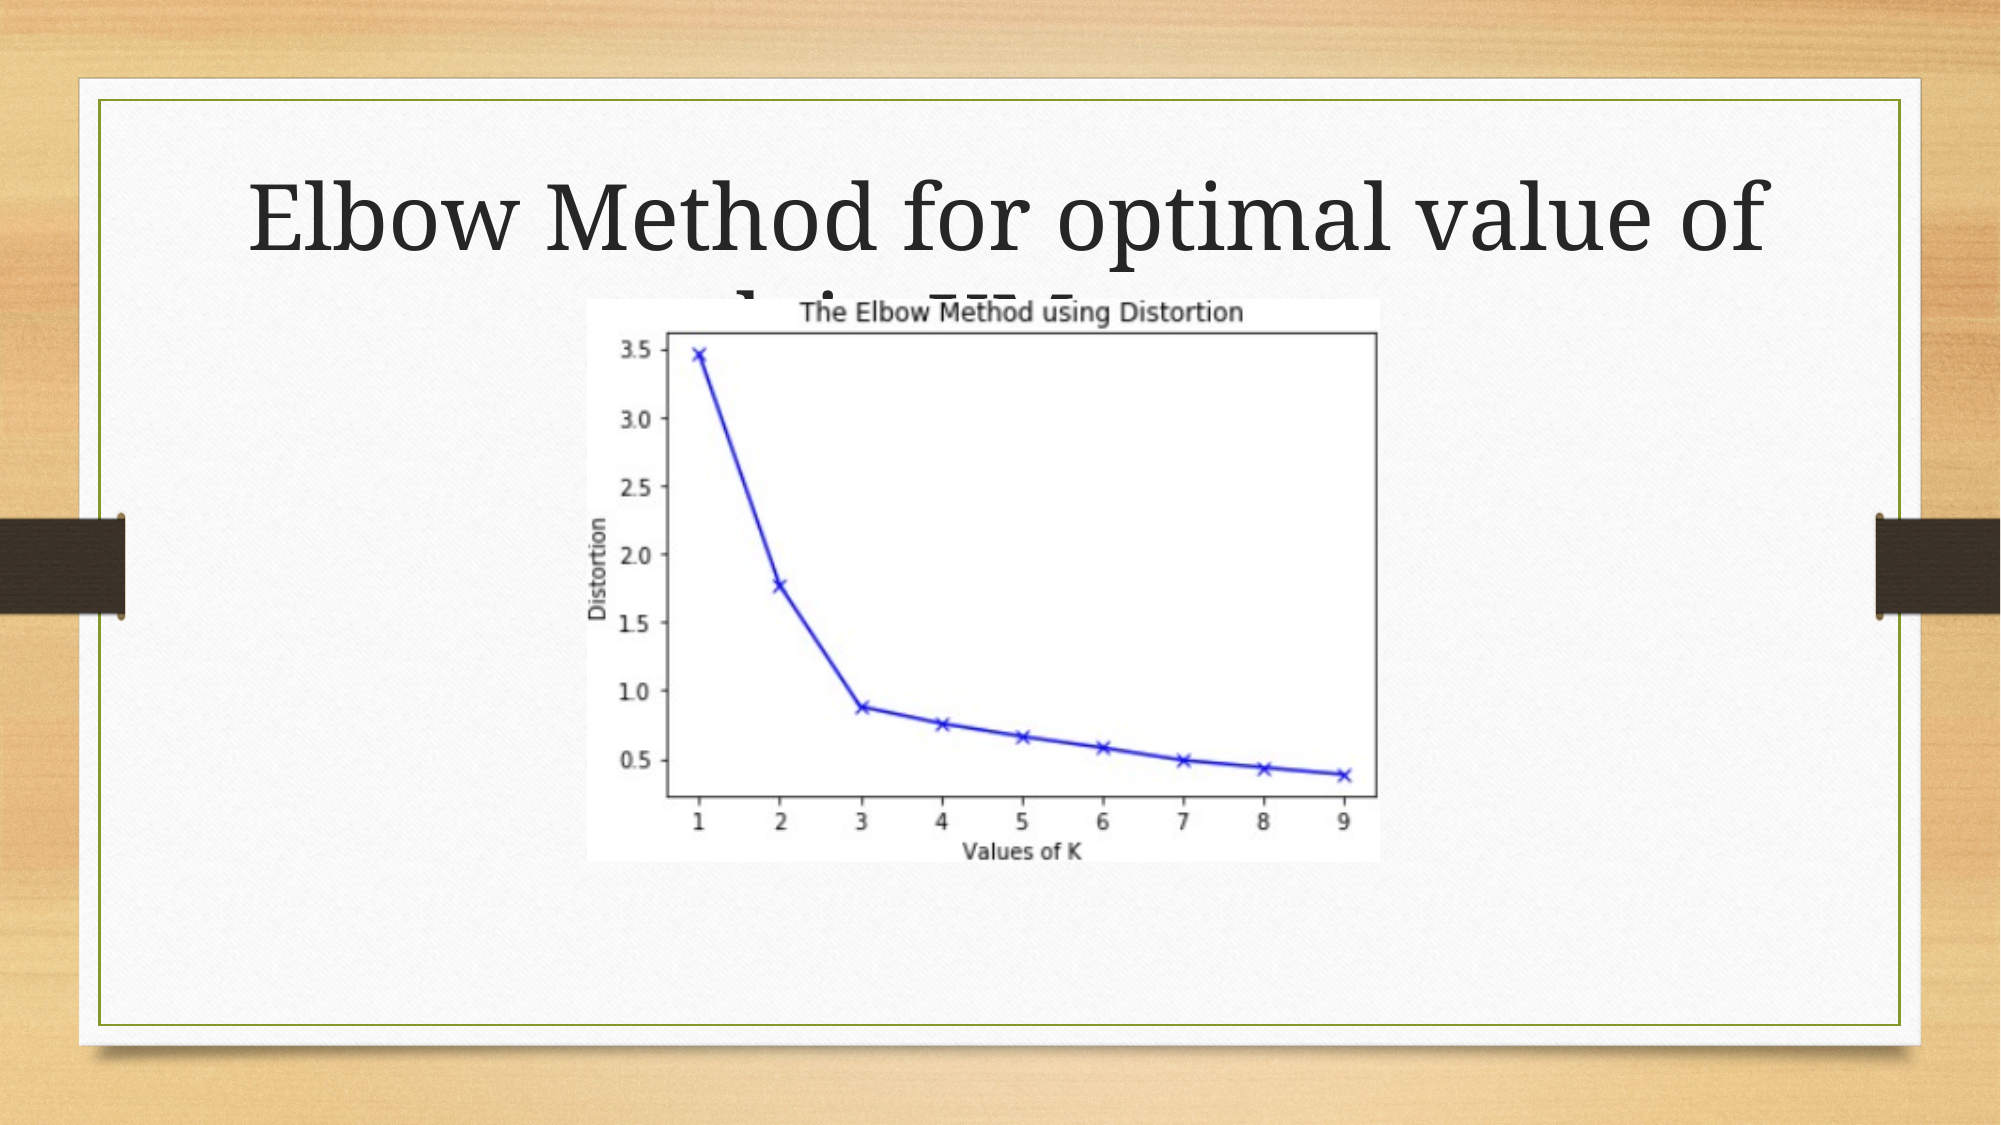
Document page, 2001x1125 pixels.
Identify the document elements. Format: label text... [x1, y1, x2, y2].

title Elbow Method for optimal value of k in KMeans [212, 157, 1788, 380]
picture [0, 0, 2001, 1125]
